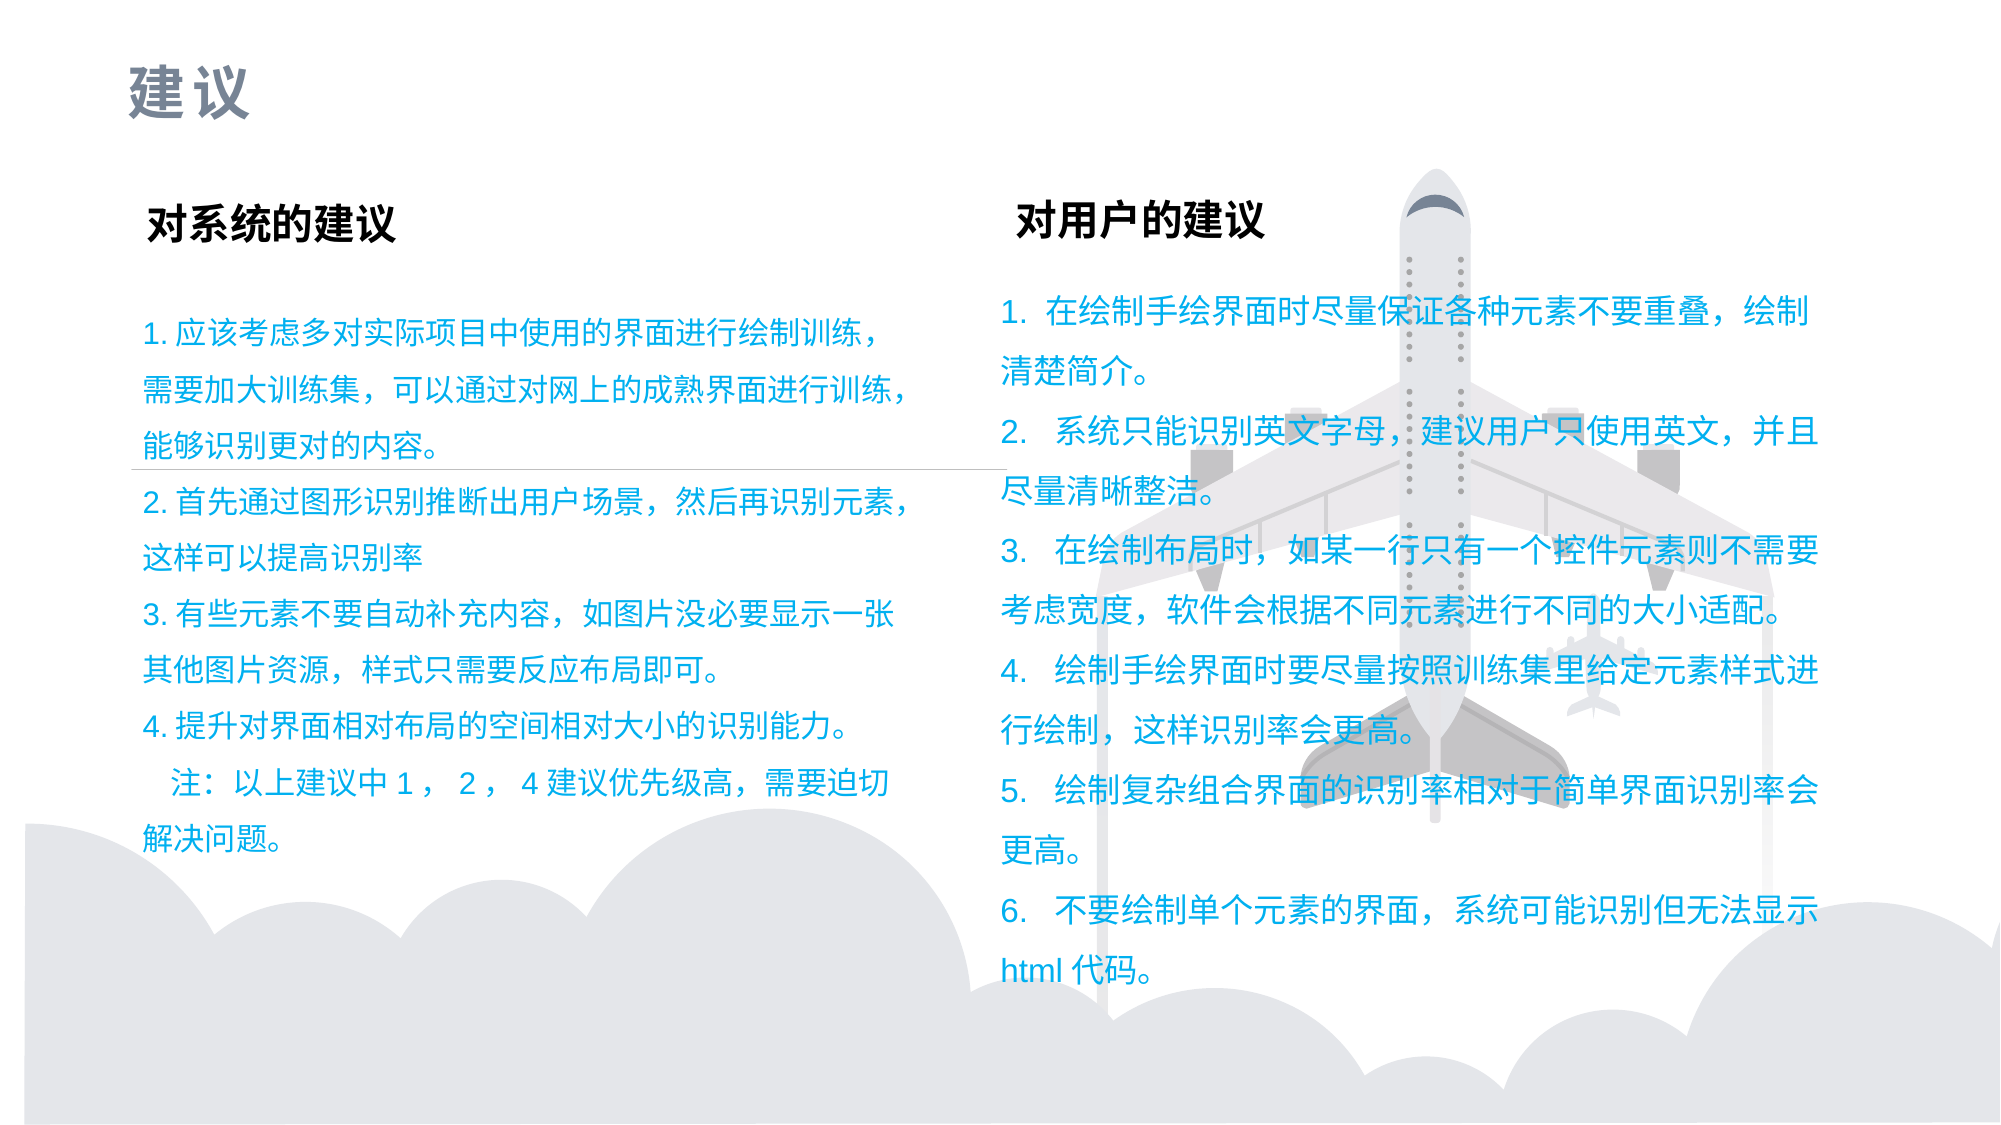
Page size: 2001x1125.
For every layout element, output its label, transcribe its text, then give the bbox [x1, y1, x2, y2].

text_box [24, 168, 2000, 1125]
title 建议 [112, 0, 1893, 136]
